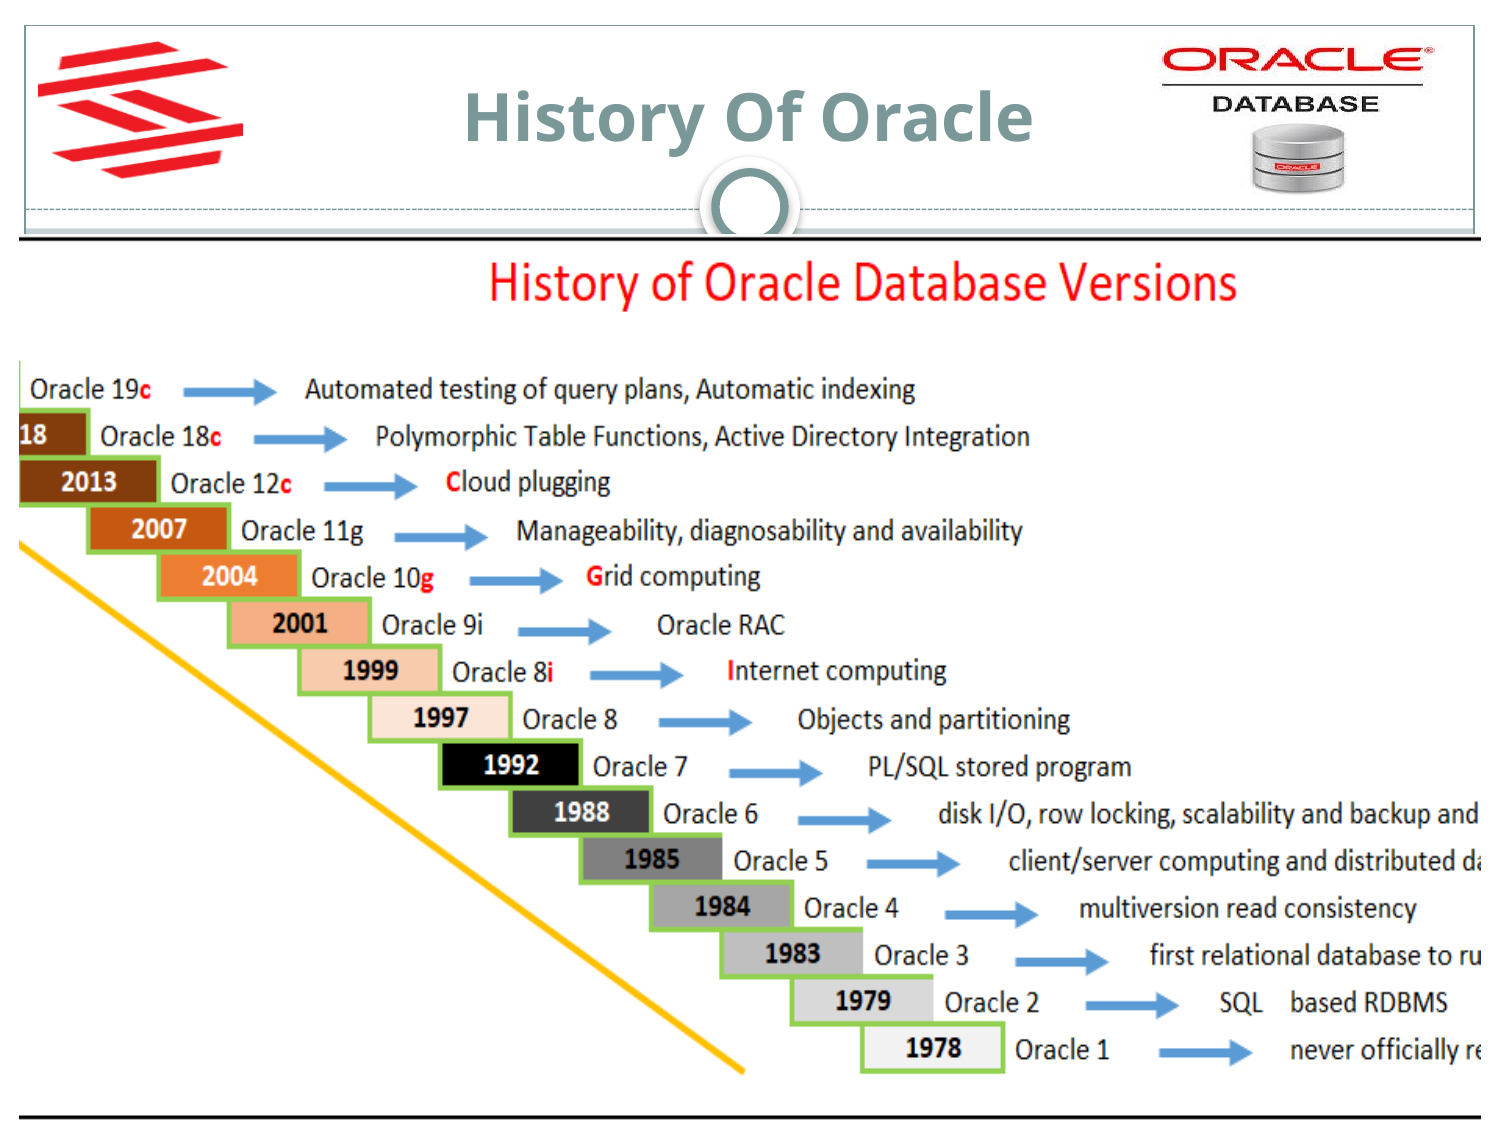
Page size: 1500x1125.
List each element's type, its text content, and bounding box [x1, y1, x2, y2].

picture [37, 40, 243, 185]
picture [1148, 34, 1453, 200]
title History Of Oracle [237, 37, 1143, 162]
picture [19, 234, 1481, 1125]
